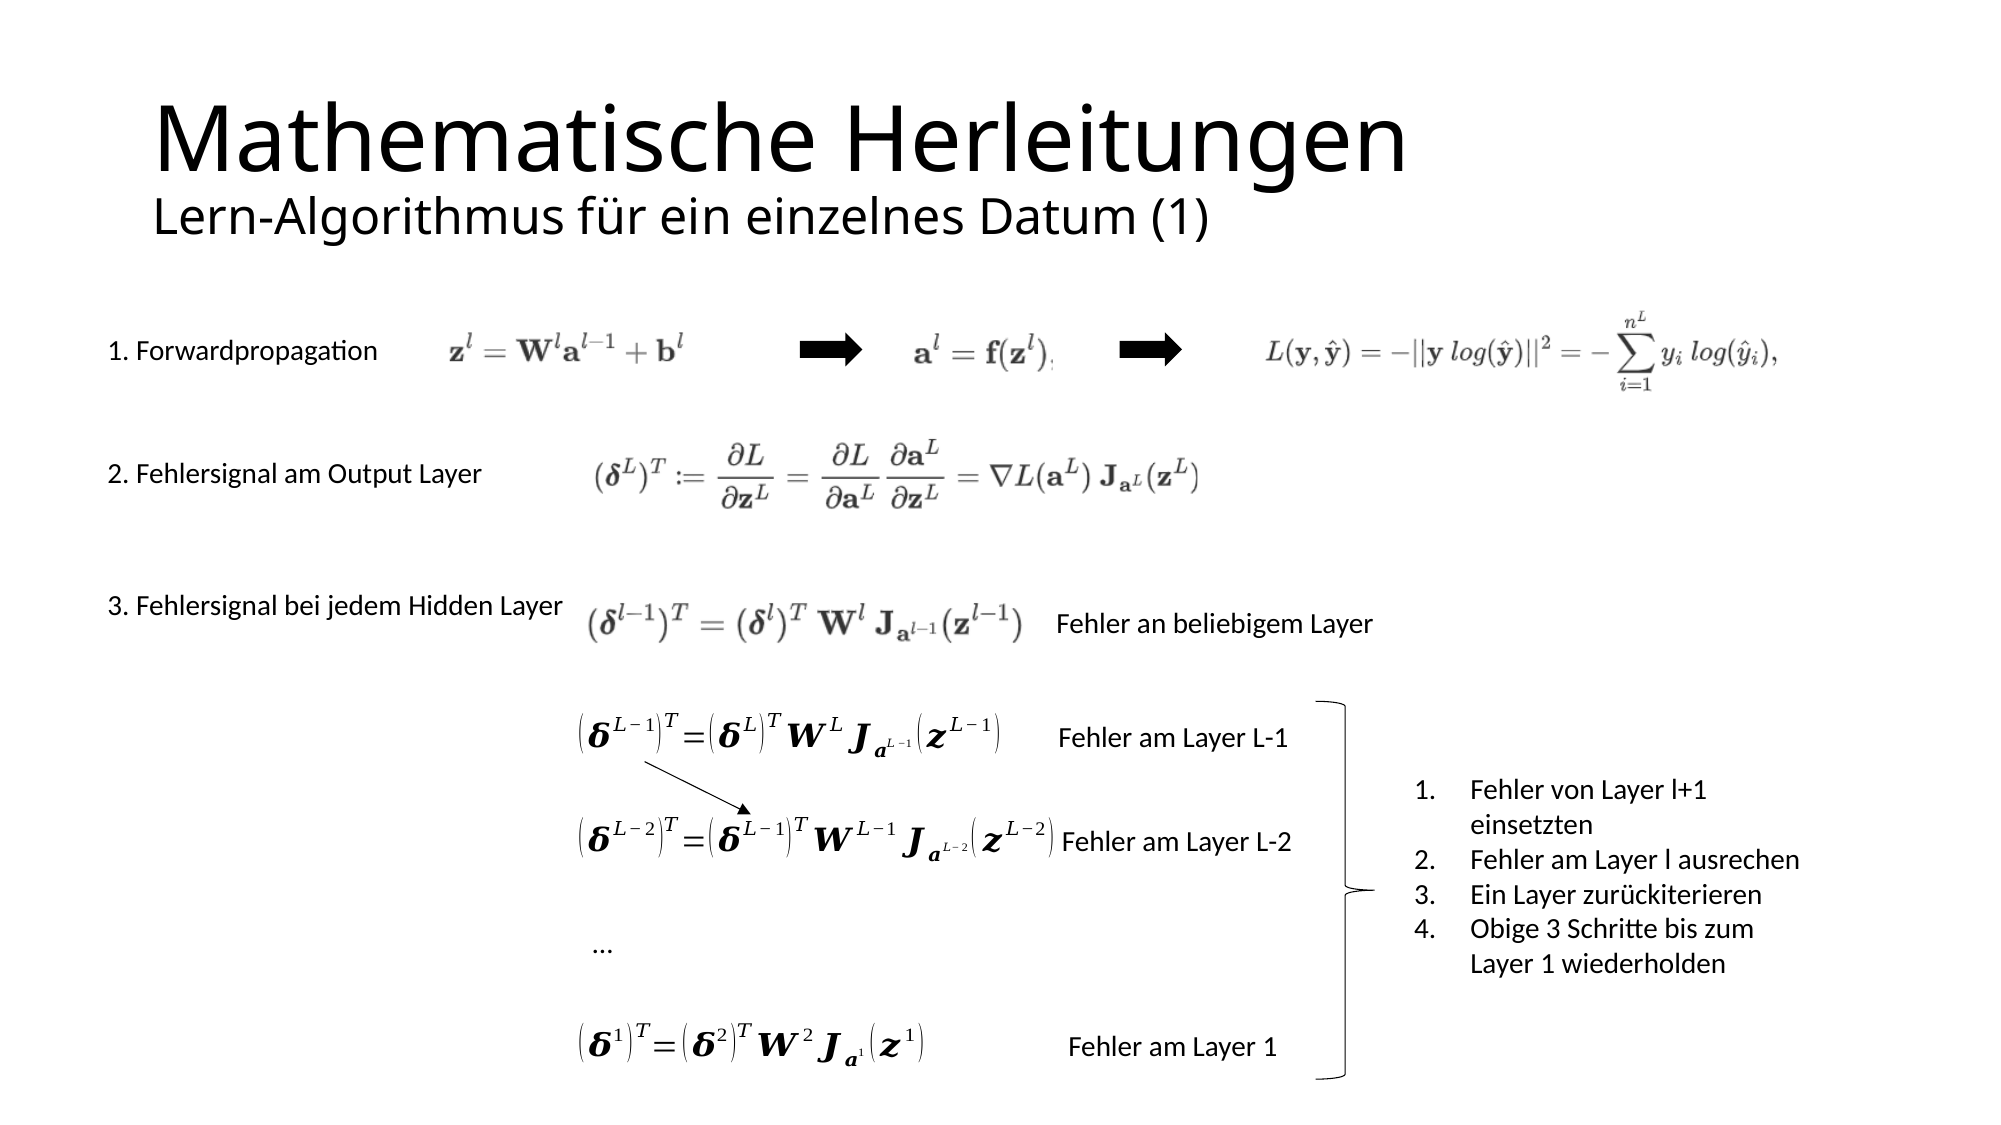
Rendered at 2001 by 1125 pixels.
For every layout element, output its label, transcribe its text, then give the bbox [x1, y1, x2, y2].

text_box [644, 761, 751, 815]
text_box [1118, 329, 1184, 369]
text_box Fehler von Layer l+1 einsetzten Fehler am Layer l ausrechen Ein Layer zurückiterieren Obige 3 Schritte bis zum Layer 1 wiederholden [1399, 762, 1836, 1023]
picture [588, 422, 1198, 522]
text_box [1315, 762, 1375, 1080]
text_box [577, 586, 1564, 658]
text_box … [577, 917, 635, 968]
text_box 1. Forwardpropagation [92, 324, 436, 374]
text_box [577, 813, 1325, 867]
picture [436, 309, 709, 390]
text_box 2. Fehlersignal am Output Layer [92, 446, 514, 497]
picture [904, 314, 1053, 385]
title Mathematische Herleitungen Lern-Algorithmus für ein einzelnes Datum (1) [137, 59, 1863, 278]
text_box [1315, 700, 1346, 709]
text_box [798, 329, 864, 369]
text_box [577, 709, 1388, 762]
picture [1248, 304, 1790, 394]
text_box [577, 1019, 1309, 1071]
